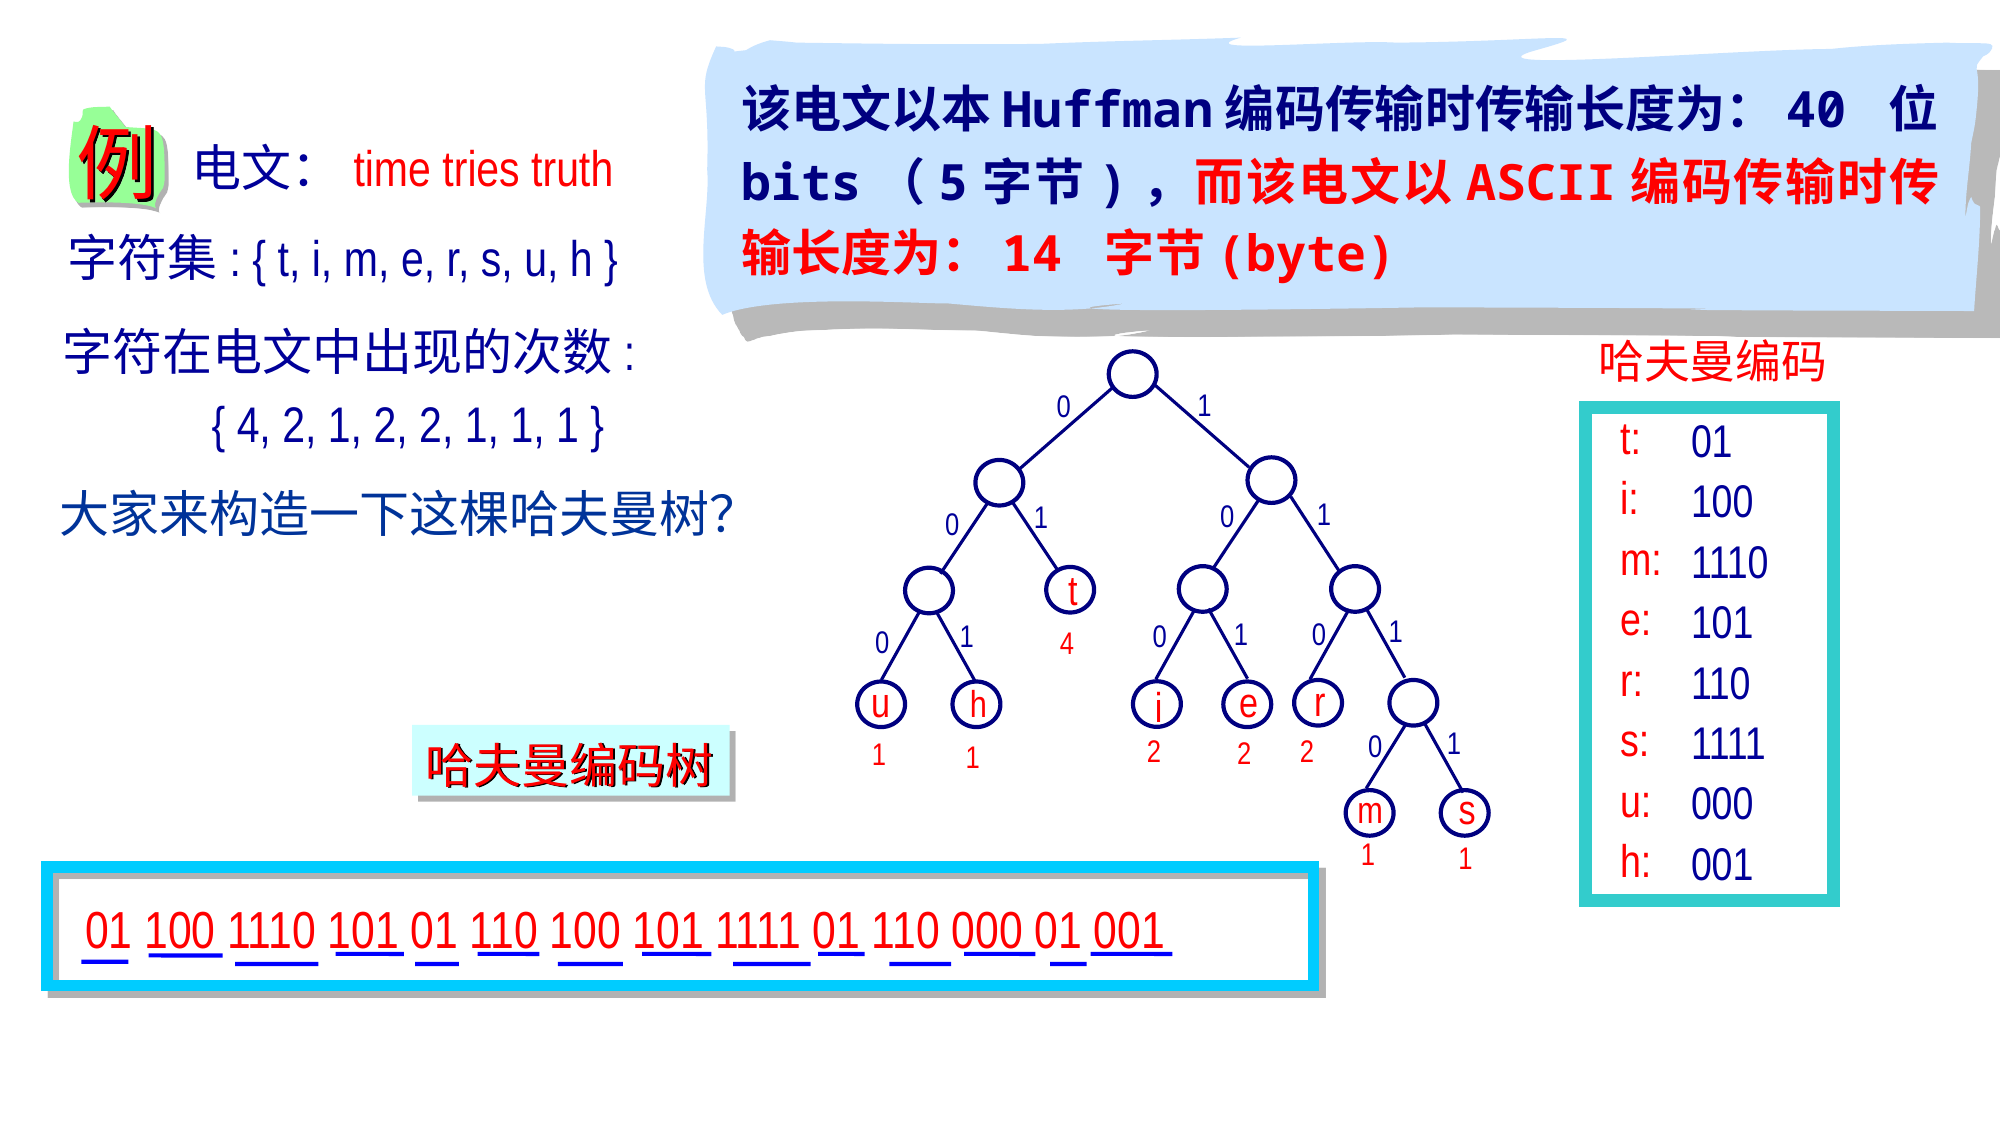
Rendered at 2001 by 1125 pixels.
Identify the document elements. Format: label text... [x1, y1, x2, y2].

text_box 大家来构造一下这棵哈夫曼树？ [44, 474, 405, 550]
text_box 字符集: { t, i, m, e, r, s, u, h } [52, 219, 672, 294]
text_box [46, 866, 1314, 986]
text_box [410, 351, 1492, 884]
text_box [60, 104, 202, 228]
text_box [688, 28, 2000, 316]
text_box 电文：time tries truth [205, 128, 683, 204]
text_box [1583, 324, 1868, 903]
text_box 字符在电文中出现的次数: { 4, 2, 1, 2, 2, 1, 1, 1 } [47, 301, 813, 461]
